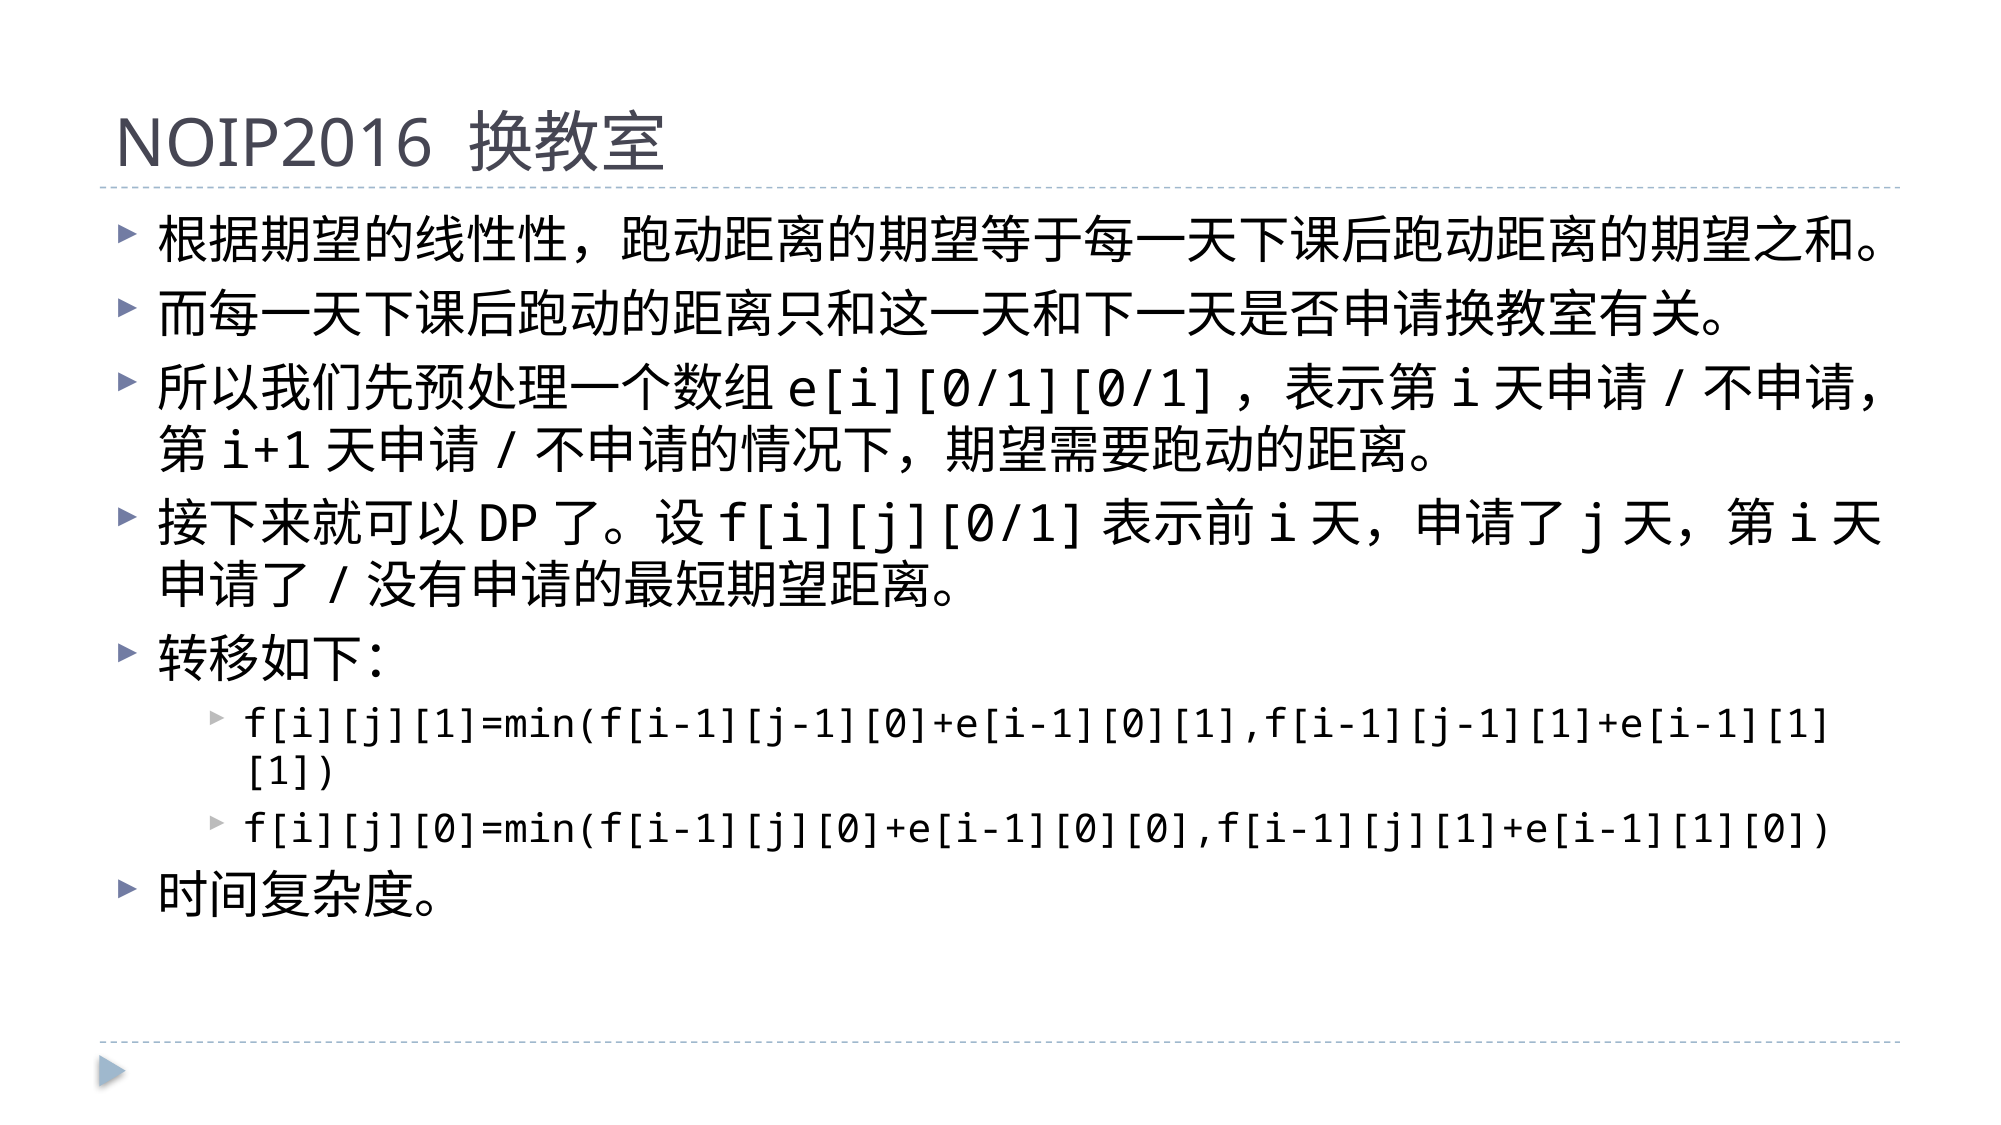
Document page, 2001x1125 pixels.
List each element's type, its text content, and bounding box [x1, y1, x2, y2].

title NOIP2016 换教室 [99, 24, 1900, 188]
